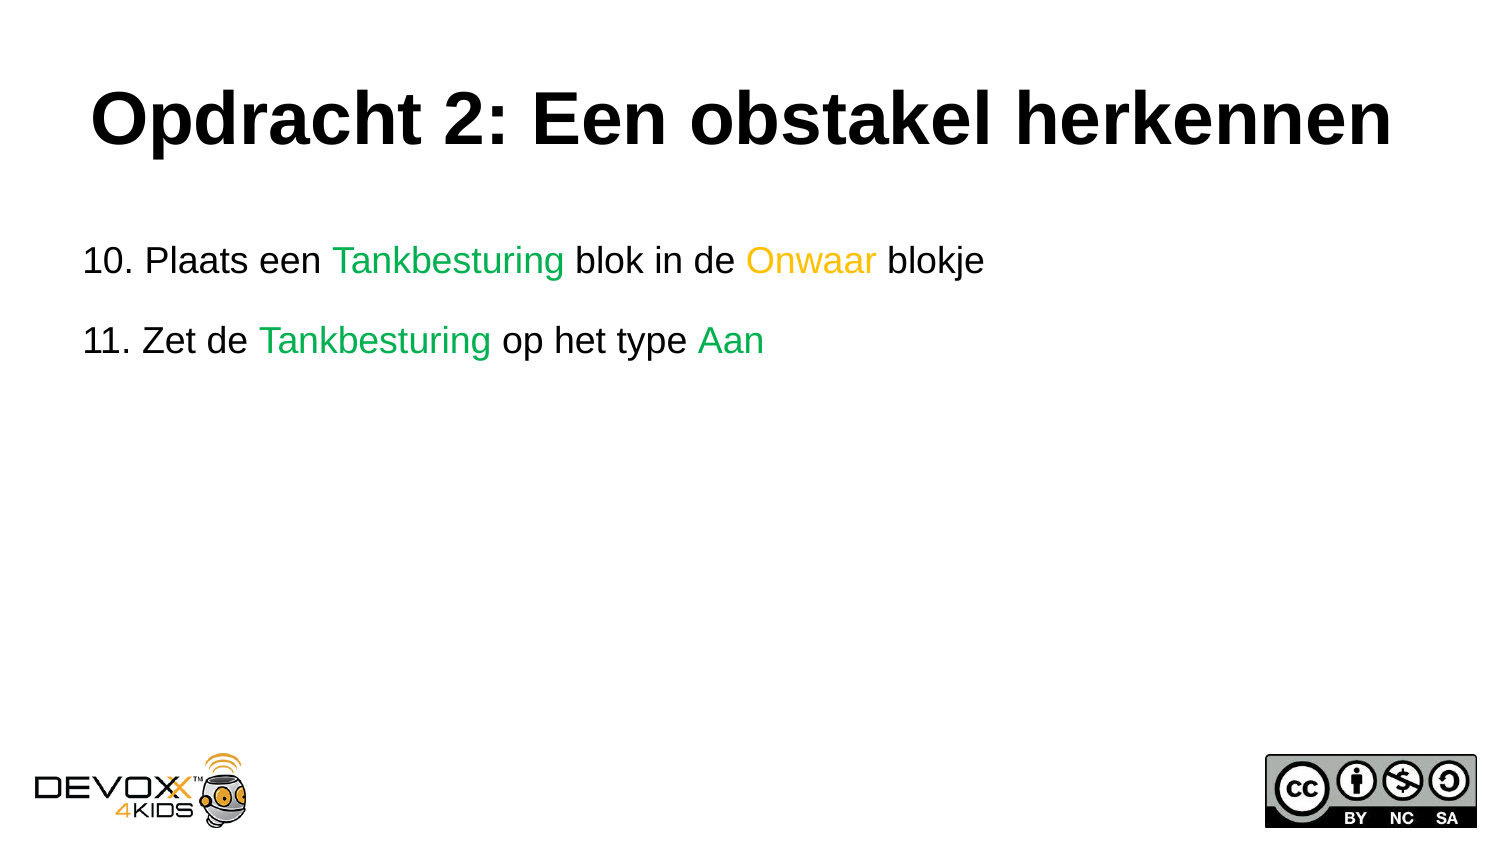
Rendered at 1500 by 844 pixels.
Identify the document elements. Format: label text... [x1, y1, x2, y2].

title Opdracht 2: Een obstakel herkennen [75, 33, 1425, 175]
picture [1265, 754, 1477, 828]
picture [35, 753, 246, 828]
text_box 10. Plaats een Tankbesturing blok in de Onwaar blokje 11. Zet de Tankbesturing op het type Aan [67, 198, 1075, 699]
